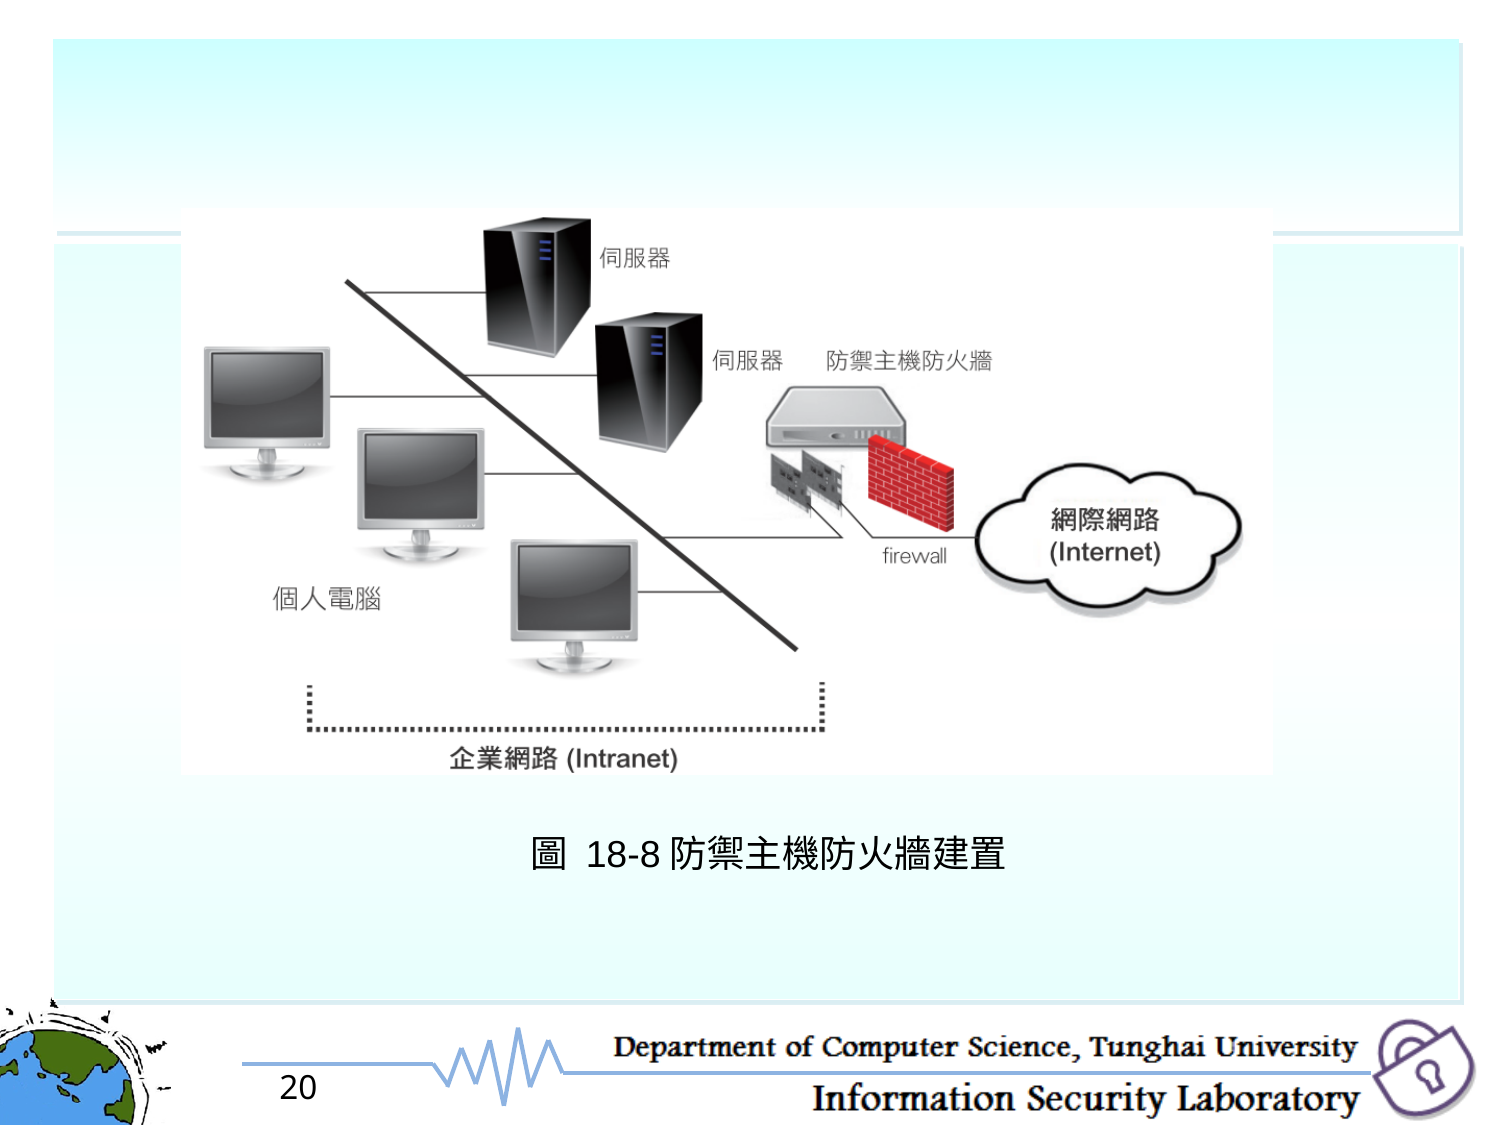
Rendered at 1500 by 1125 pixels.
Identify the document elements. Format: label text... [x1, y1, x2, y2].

slide_number 20 [253, 1058, 333, 1125]
picture [809, 1076, 1369, 1124]
picture [0, 984, 184, 1125]
picture [181, 207, 1274, 776]
picture [1371, 1017, 1481, 1124]
text_box 圖 18-8防禦主機防火牆建置 [516, 822, 1022, 882]
picture [601, 1026, 1365, 1071]
